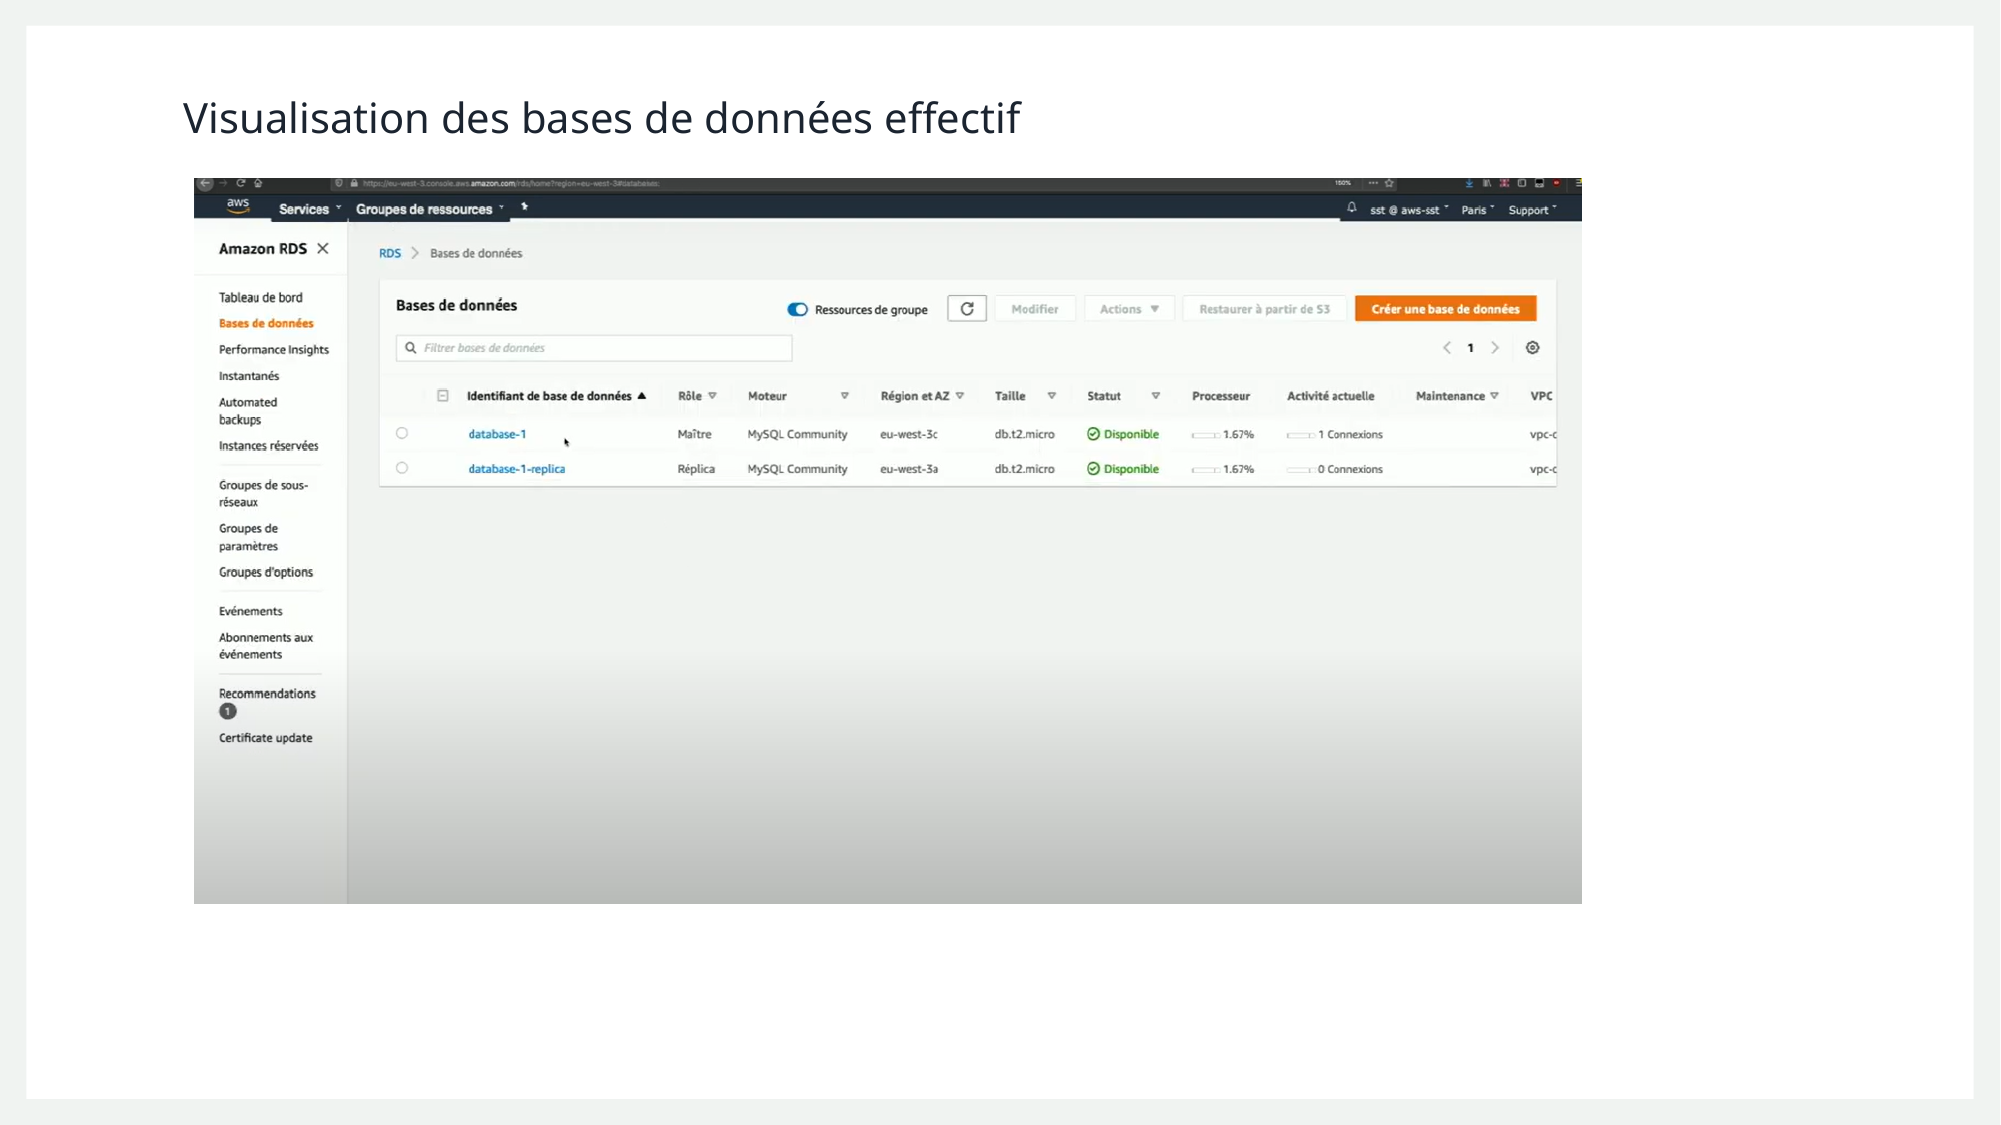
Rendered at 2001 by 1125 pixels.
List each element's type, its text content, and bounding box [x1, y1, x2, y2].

list Visualisation des bases de données effectif [168, 79, 1832, 731]
picture [194, 178, 1582, 904]
